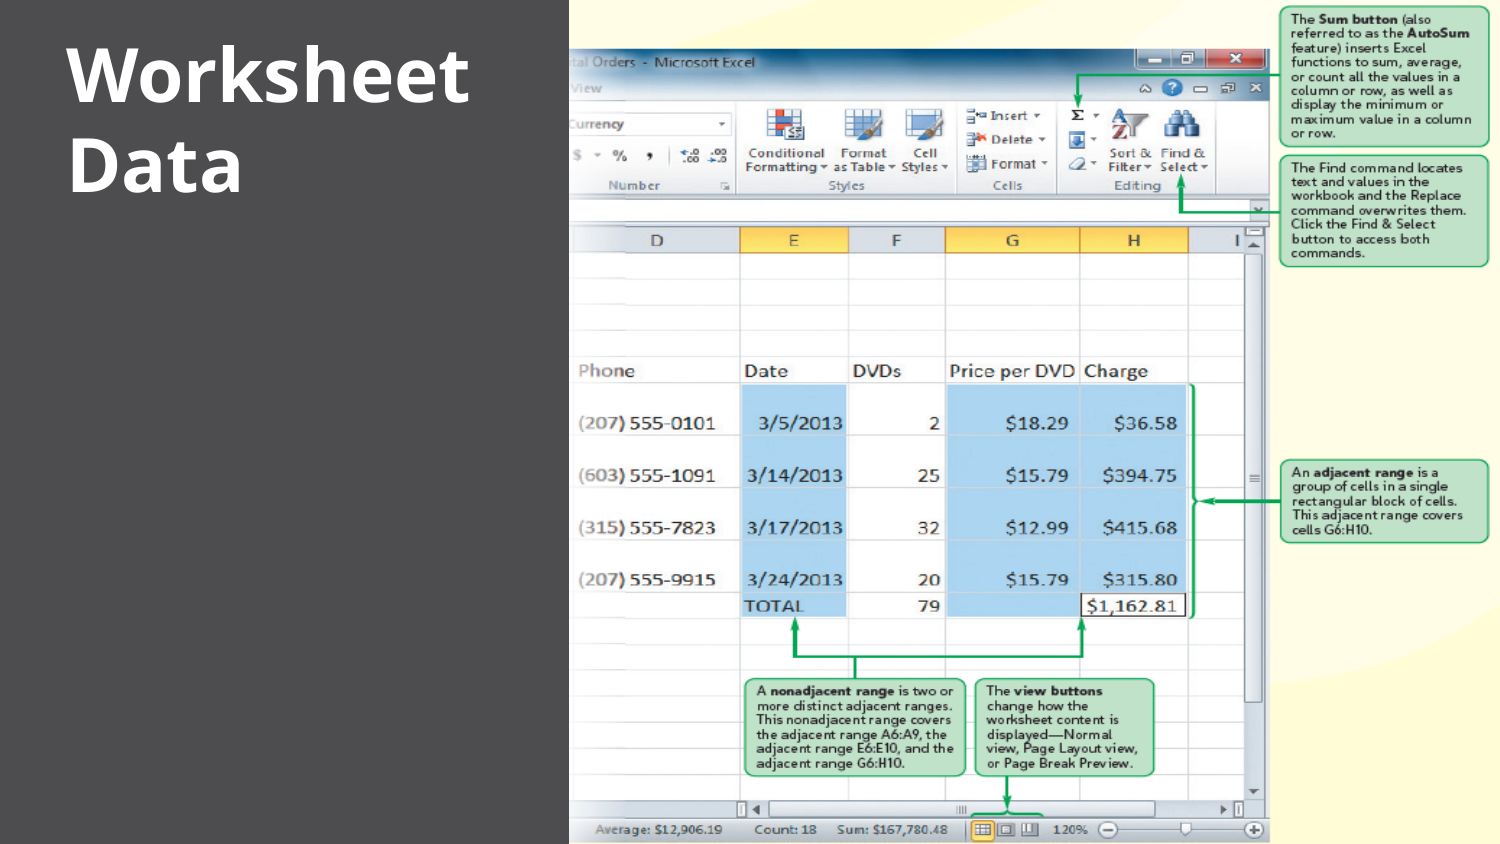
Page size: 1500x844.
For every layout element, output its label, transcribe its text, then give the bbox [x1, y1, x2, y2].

picture [568, 0, 1500, 844]
text_box Worksheet Data [51, 19, 563, 153]
